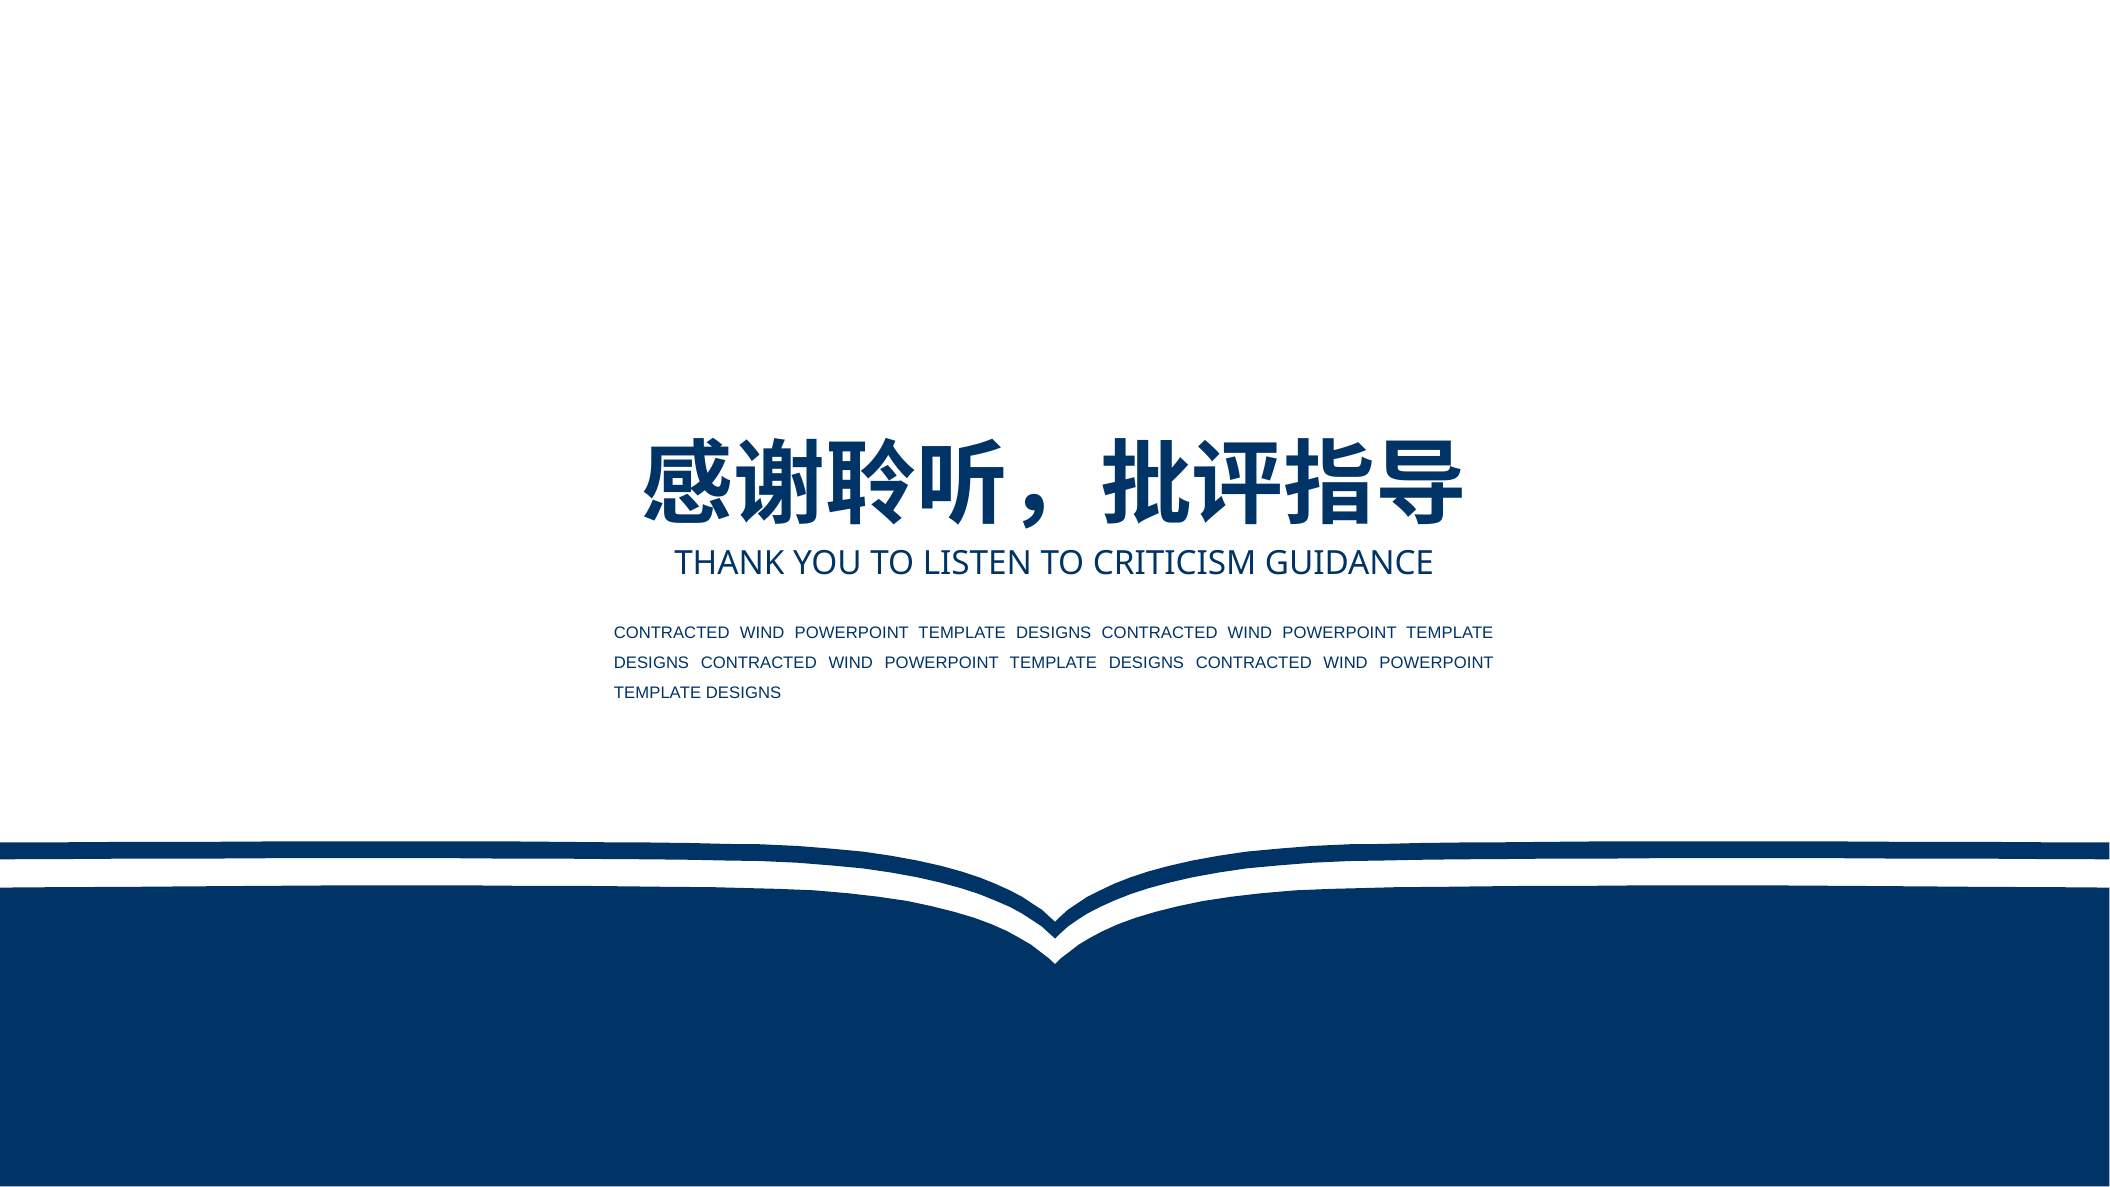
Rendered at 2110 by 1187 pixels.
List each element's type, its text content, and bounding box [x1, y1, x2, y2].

text_box 感谢聆听，批评指导 Thank you to listen to criticism guidance [497, 424, 1612, 582]
text_box [0, 885, 2110, 1187]
text_box CONTRACTED WIND POWERPOINT TEMPLATE DESIGNS CONTRACTED WIND POWERPOINT TEMPLATE DESIGNS CONTRACTED WIND POWERPOINT TEMPLATE DESIGNS CONTRACTED WIND POWERPOINT TEMPLATE DESIGNS [614, 611, 1496, 702]
text_box [0, 841, 2110, 939]
